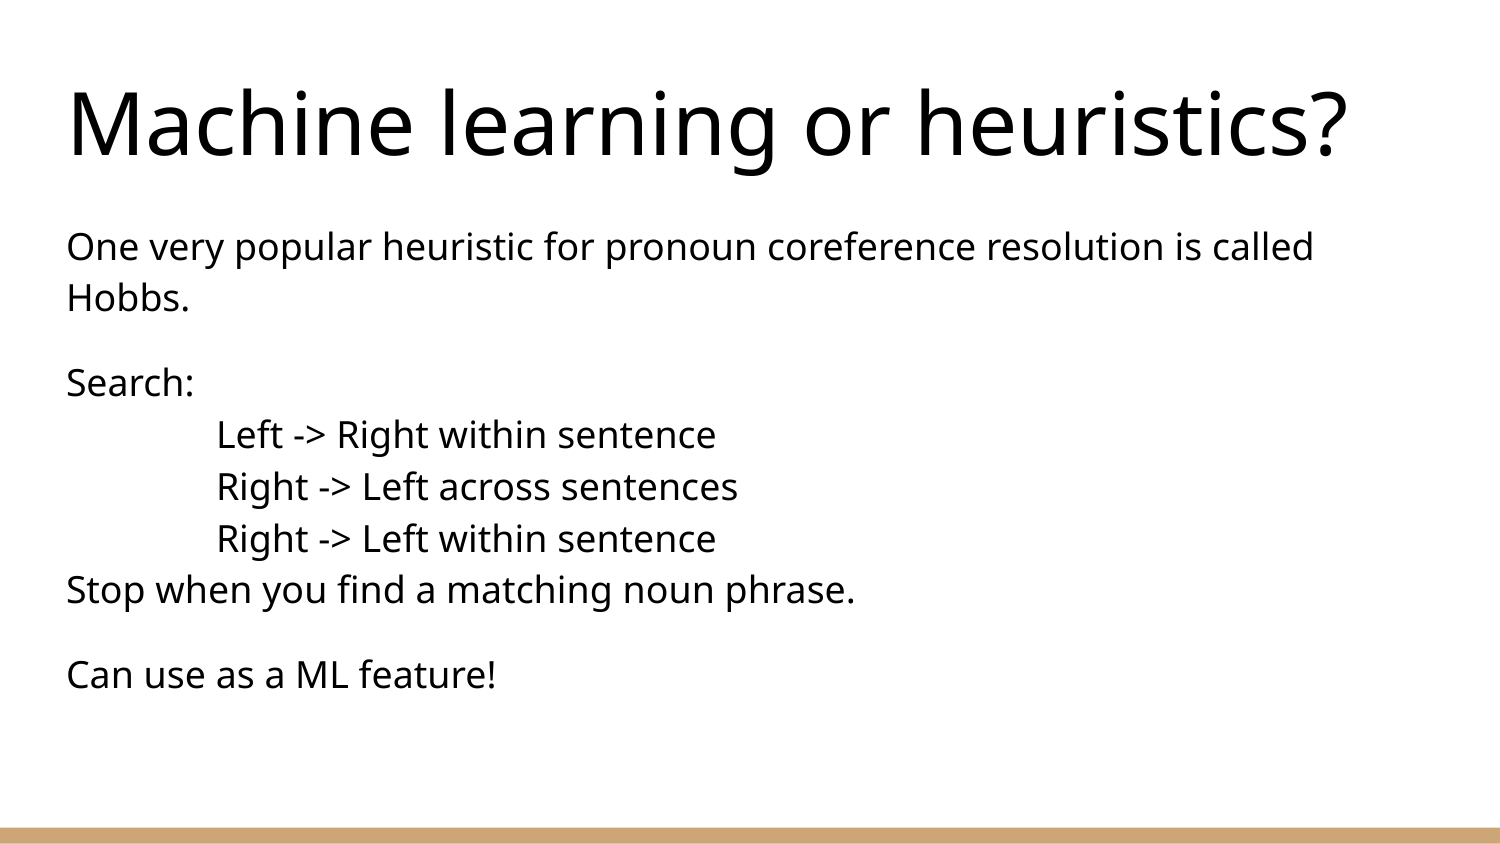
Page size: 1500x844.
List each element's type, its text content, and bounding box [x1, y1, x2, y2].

title Machine learning or heuristics? [51, 51, 1449, 189]
list One very popular heuristic for pronoun coreference resolution is called Hobbs. Search: Left -> Right within sentence Right -> Left across sentences Right -> Left within sentence Stop when you find a matching noun phrase. Can use as a ML feature! [51, 200, 1449, 752]
